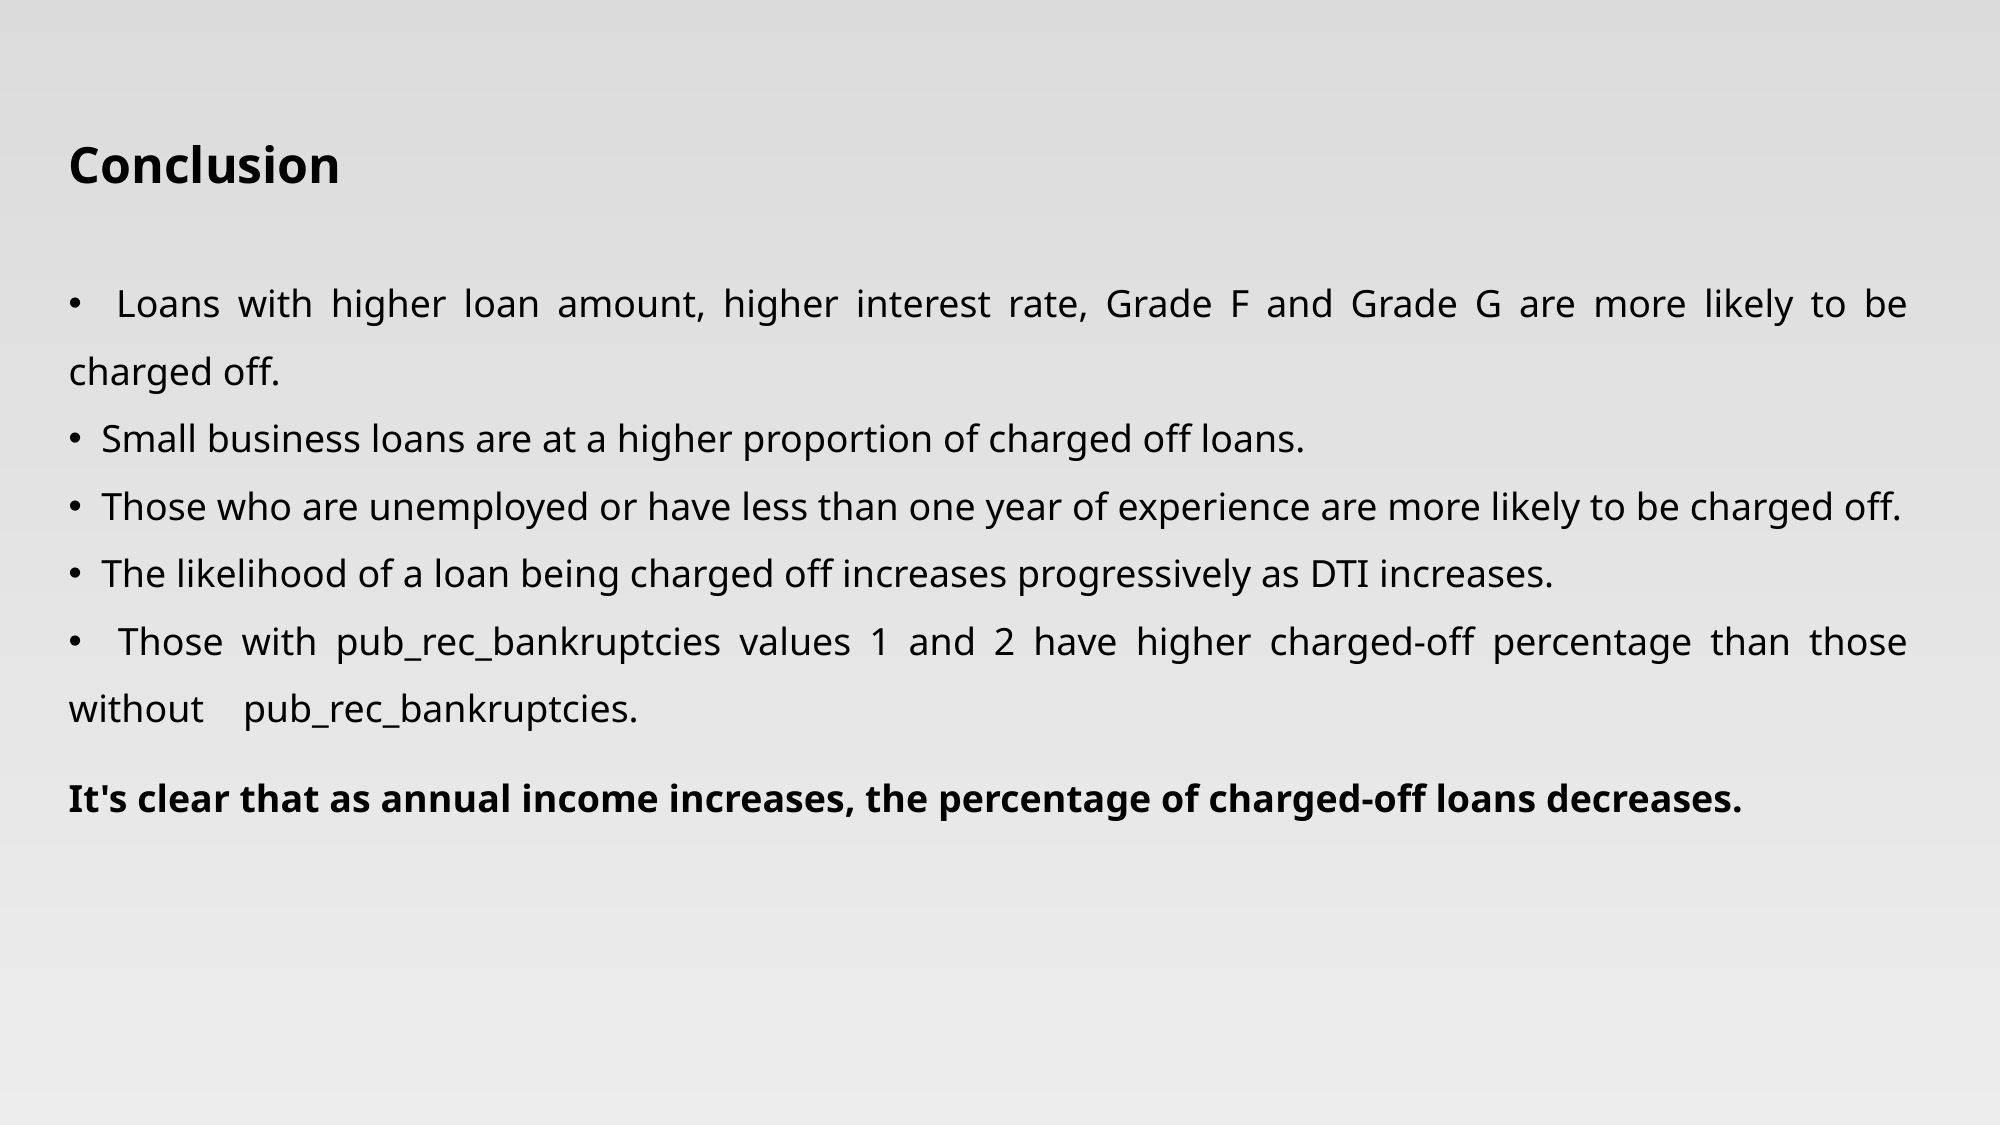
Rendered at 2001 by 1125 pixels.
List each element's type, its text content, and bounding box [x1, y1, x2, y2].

text_box Conclusion [53, 126, 520, 201]
text_box Loans with higher loan amount, higher interest rate, Grade F and Grade G are more likely to be charged off. Small business loans are at a higher proportion of charged off loans. Those who are unemployed or have less than one year of experience are more likely to be charged off. The likelihood of a loan being charged off increases progressively as DTI increases. Those with pub_rec_bankruptcies values 1 and 2 have higher charged-off percentage than those without pub_rec_bankruptcies. It's clear that as annual income increases, the percentage of charged-off loans decreases. [53, 250, 1925, 828]
